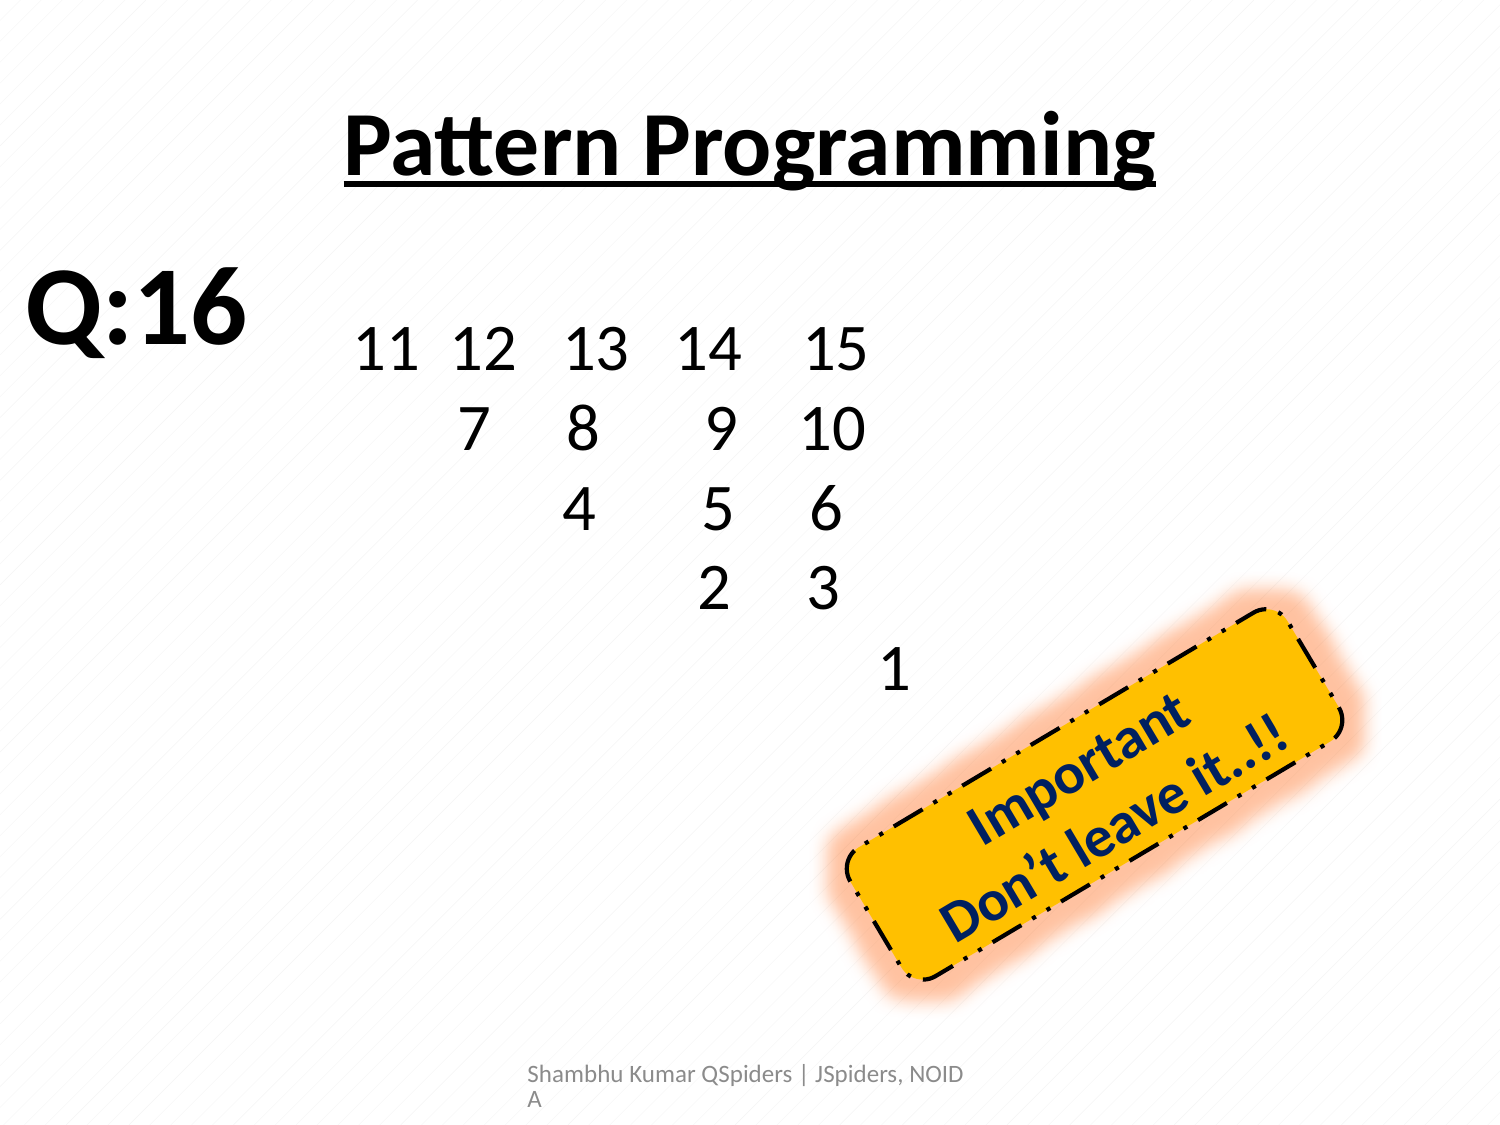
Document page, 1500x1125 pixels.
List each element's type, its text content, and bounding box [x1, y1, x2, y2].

title Pattern Programming [75, 45, 1425, 233]
text_box Important Don’t leave it..!! [844, 607, 1345, 982]
text_box 11 12 13 14 15 7 8 9 10 4 5 6 2 3 1 [262, 251, 1150, 871]
footer Shambhu Kumar QSpiders | JSpiders, NOIDA [512, 1042, 988, 1103]
slide_number Q:16 [0, 206, 263, 394]
